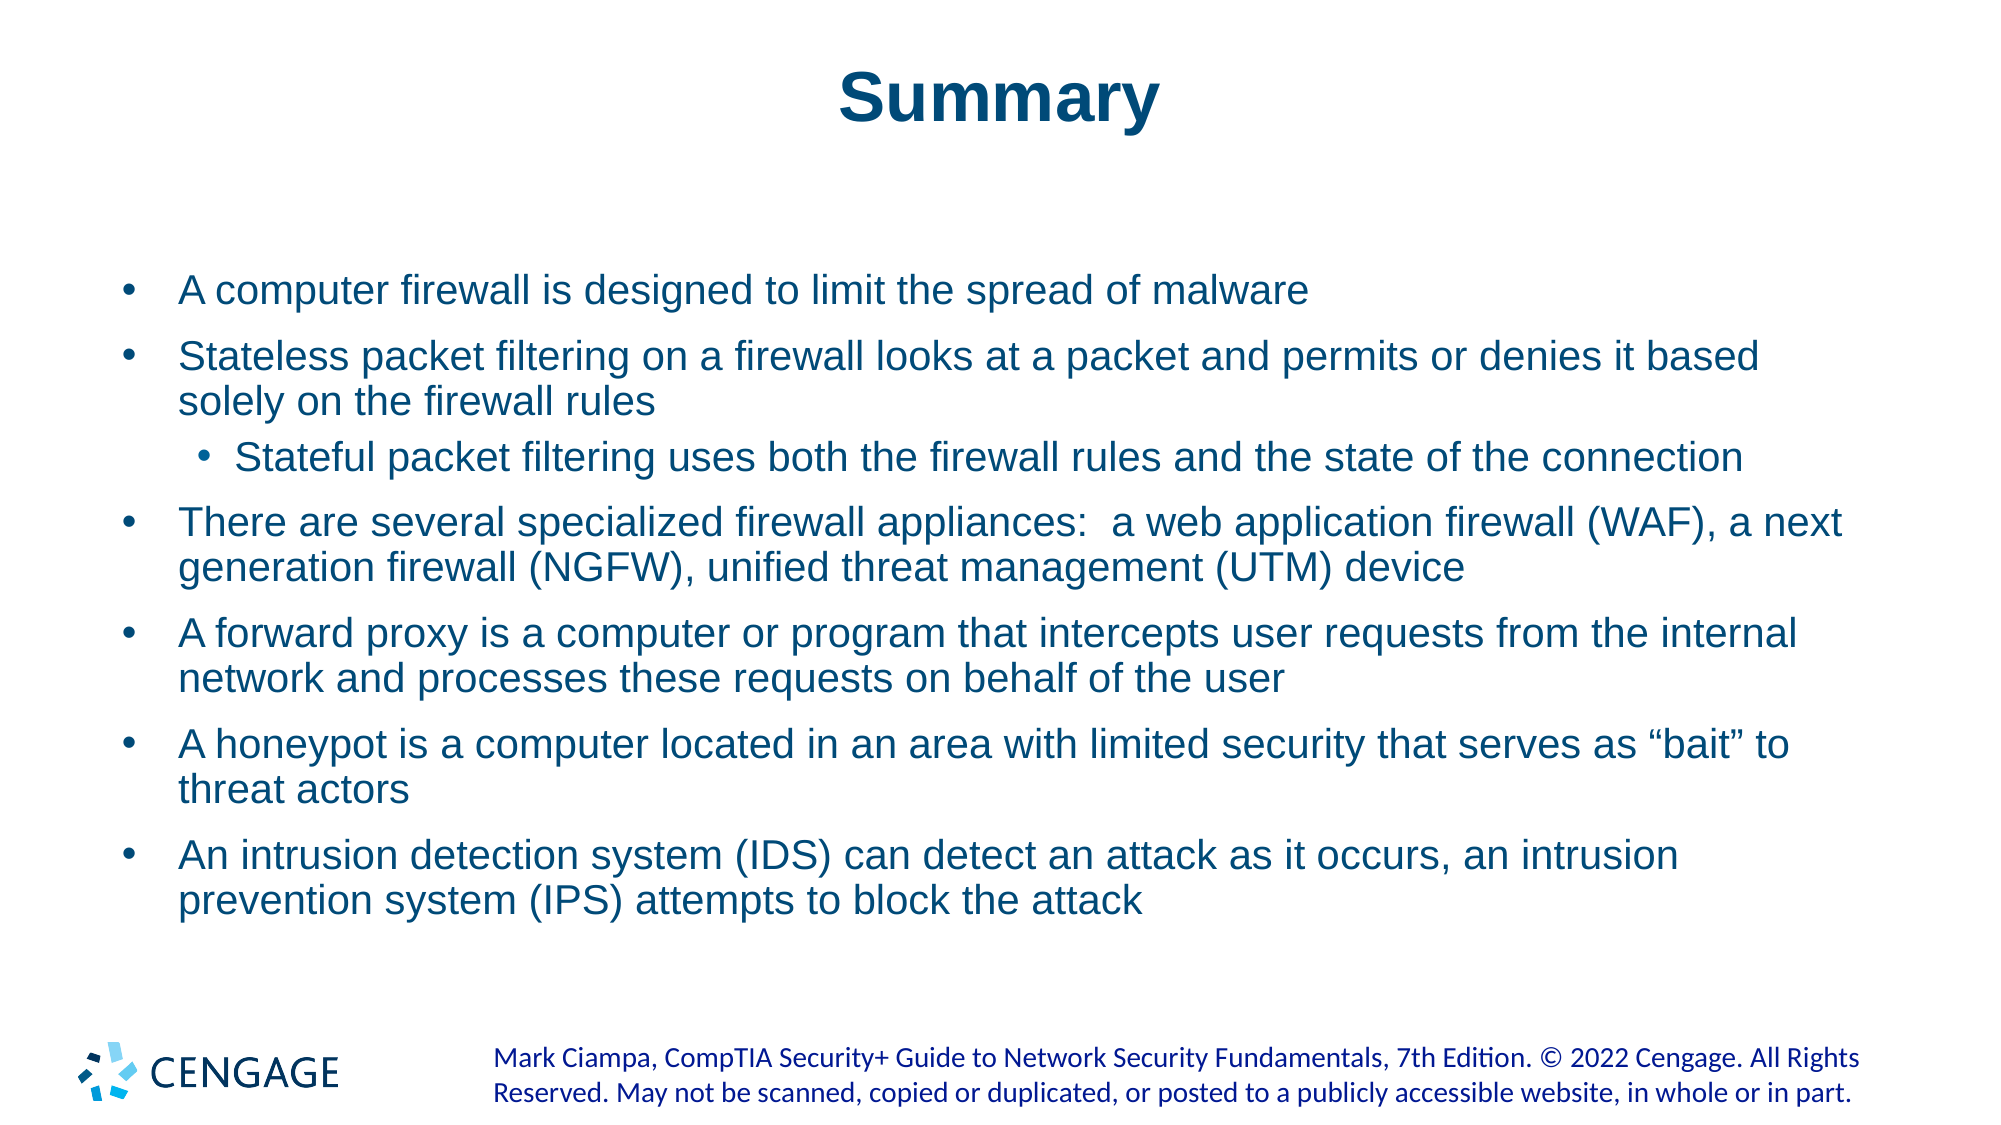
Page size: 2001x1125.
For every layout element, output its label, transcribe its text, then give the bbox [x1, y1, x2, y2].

title Summary [137, 59, 1863, 171]
picture [78, 1042, 338, 1101]
list A computer firewall is designed to limit the spread of malware Stateless packet filtering on a firewall looks at a packet and permits or denies it based solely on the firewall rules Stateful packet filtering uses both the firewall rules and the state of the connection There are several specialized firewall appliances: a web application firewall (WAF), a next generation firewall (NGFW), unified threat management (UTM) device A forward proxy is a computer or program that intercepts user requests from the internal network and processes these requests on behalf of the user A honeypot is a computer located in an area with limited security that serves as “bait” to threat actors An intrusion detection system (IDS) can detect an attack as it occurs, an intrusion prevention system (IPS) attempts to block the attack [121, 268, 1880, 990]
